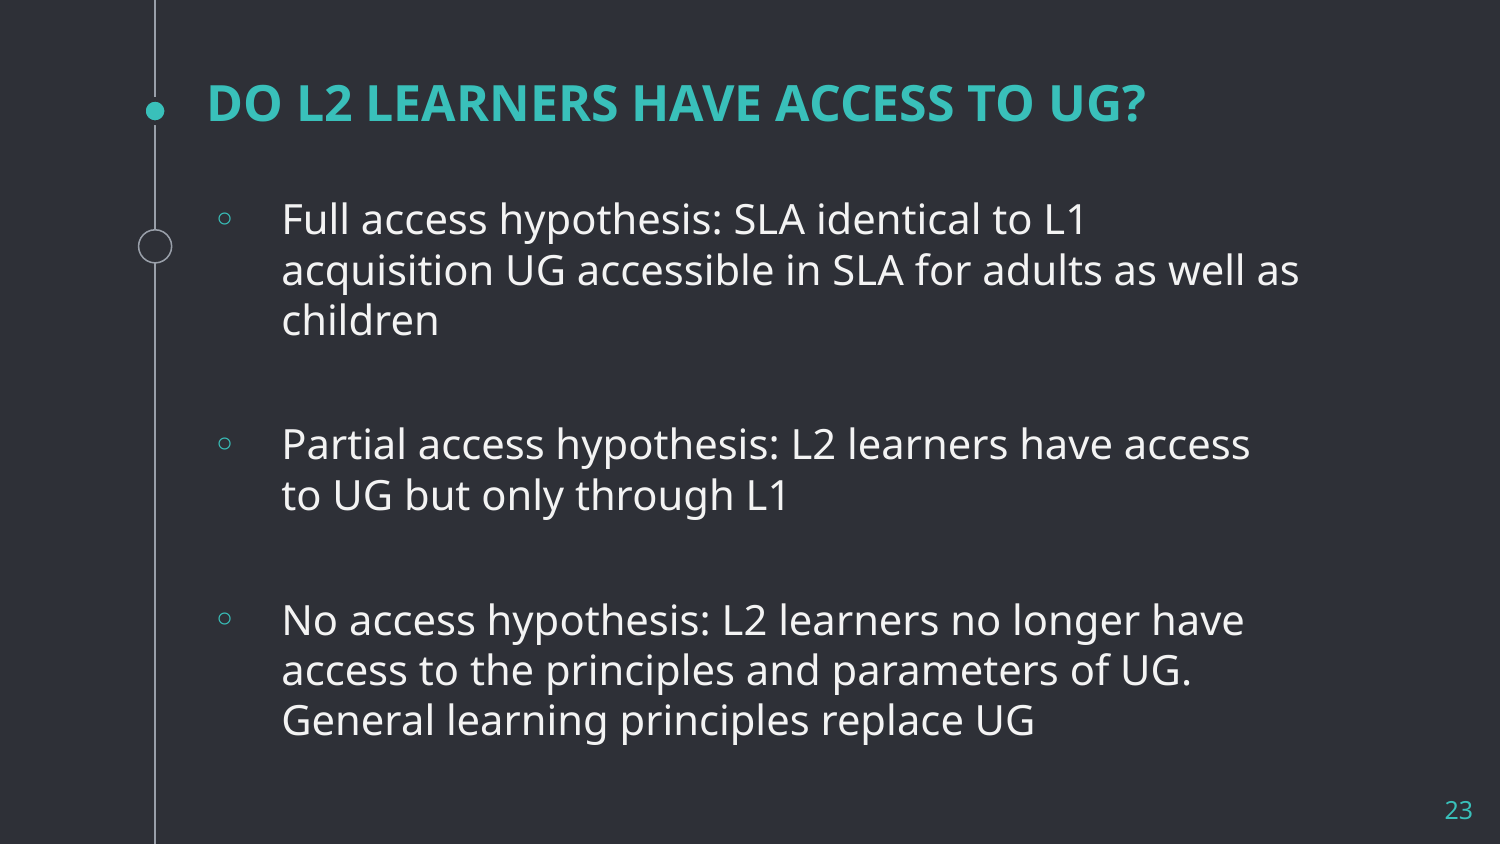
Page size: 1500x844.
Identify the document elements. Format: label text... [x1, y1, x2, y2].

list Full access hypothesis: SLA identical to L1 acquisition UG accessible in SLA for adults as well as children Partial access hypothesis: L2 learners have access to UG but only through L1 No access hypothesis: L2 learners no longer have access to the principles and parameters of UG. General learning principles replace UG [191, 178, 1317, 790]
title DO L2 LEARNERS HAVE ACCESS TO UG? [191, 90, 1317, 147]
slide_number 23 [1398, 779, 1489, 832]
